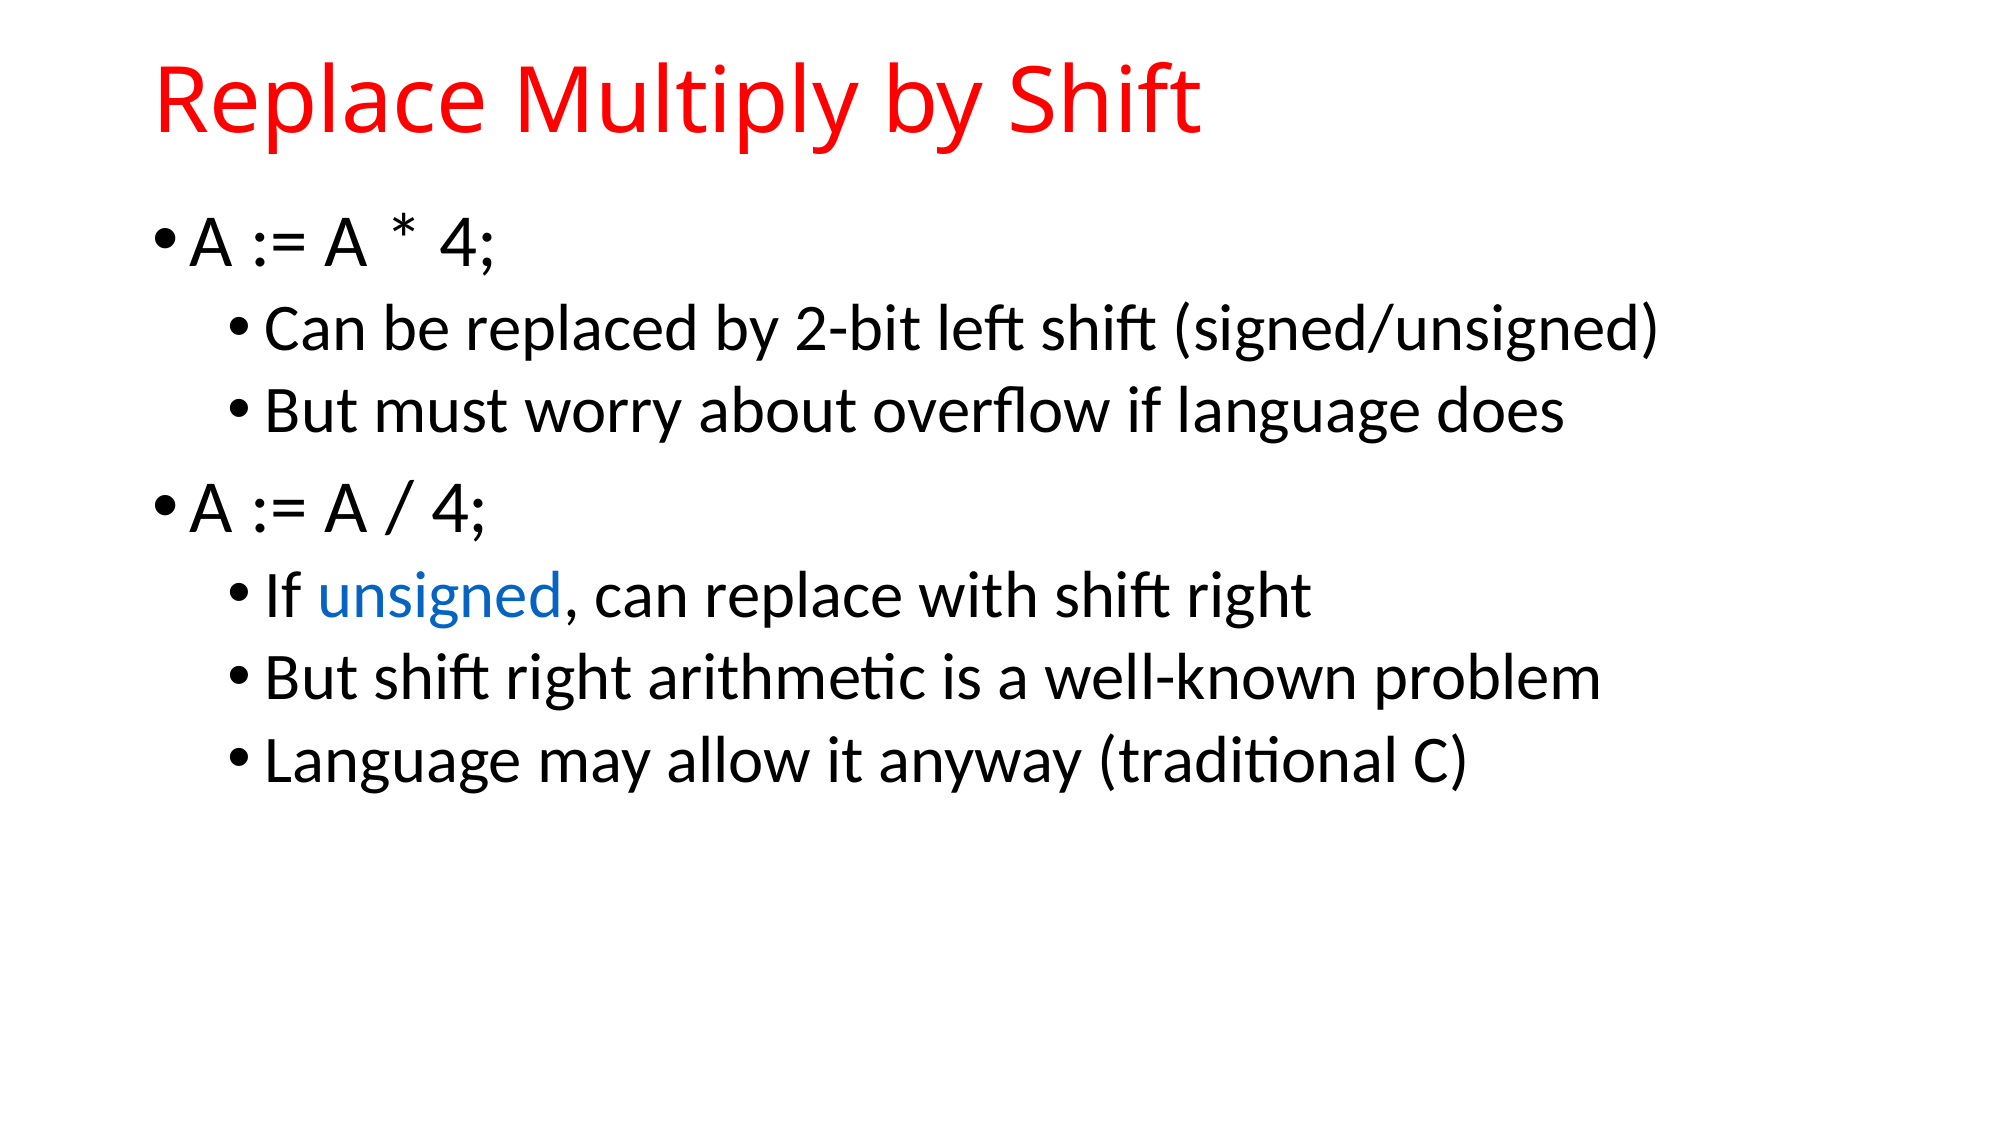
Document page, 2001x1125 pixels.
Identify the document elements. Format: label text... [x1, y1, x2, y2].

list A := A * 4; Can be replaced by 2-bit left shift (signed/unsigned) But must worry about overflow if language does A := A / 4; If unsigned, can replace with shift right But shift right arithmetic is a well-known problem Language may allow it anyway (traditional C) [137, 193, 1863, 964]
title Replace Multiply by Shift [137, 40, 1863, 166]
